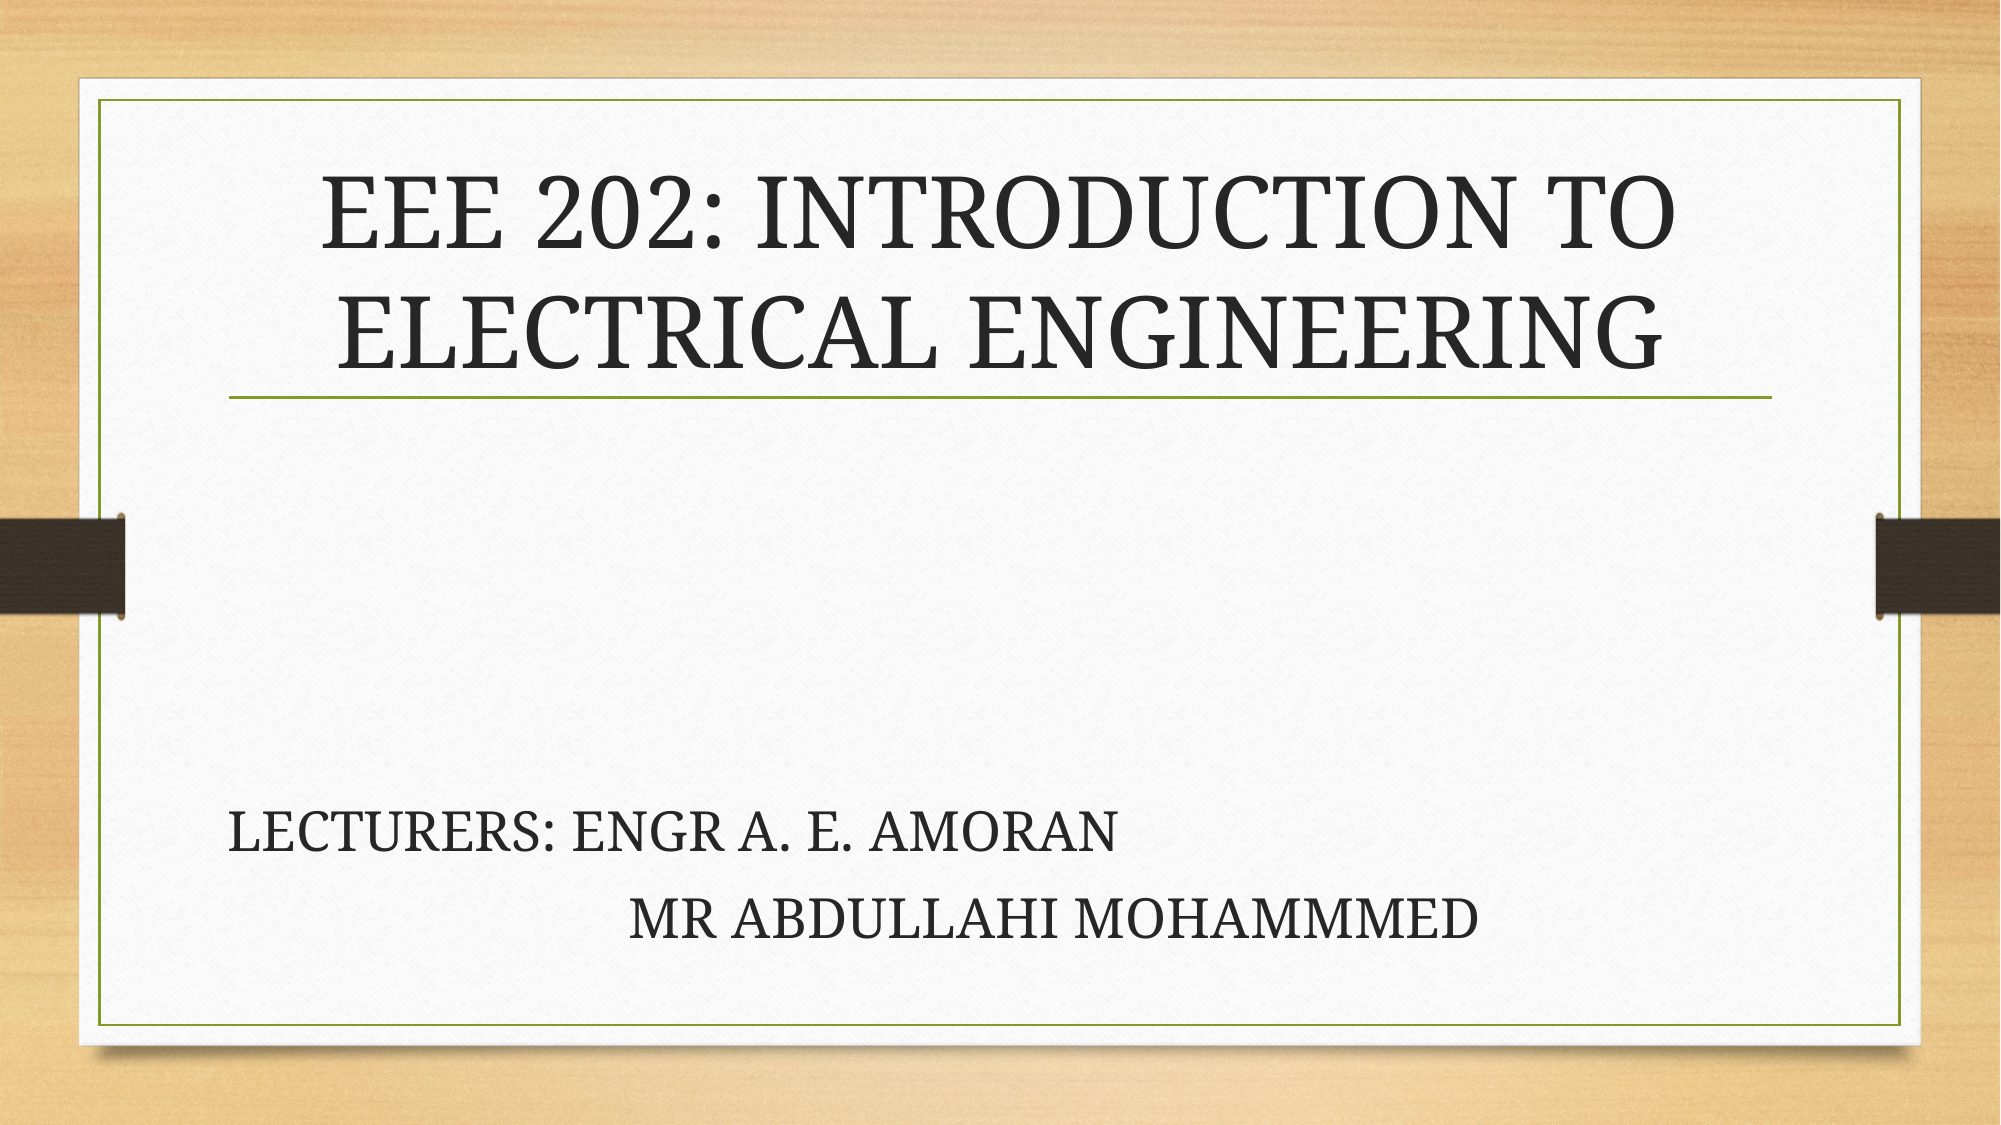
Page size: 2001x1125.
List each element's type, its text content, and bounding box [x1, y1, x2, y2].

list LECTURERS: ENGR A. E. AMORAN MR ABDULLAHI MOHAMMMED [212, 419, 1788, 964]
title EEE 202: INTRODUCTION TO ELECTRICAL ENGINEERING [212, 161, 1788, 375]
picture [0, 0, 2001, 1125]
